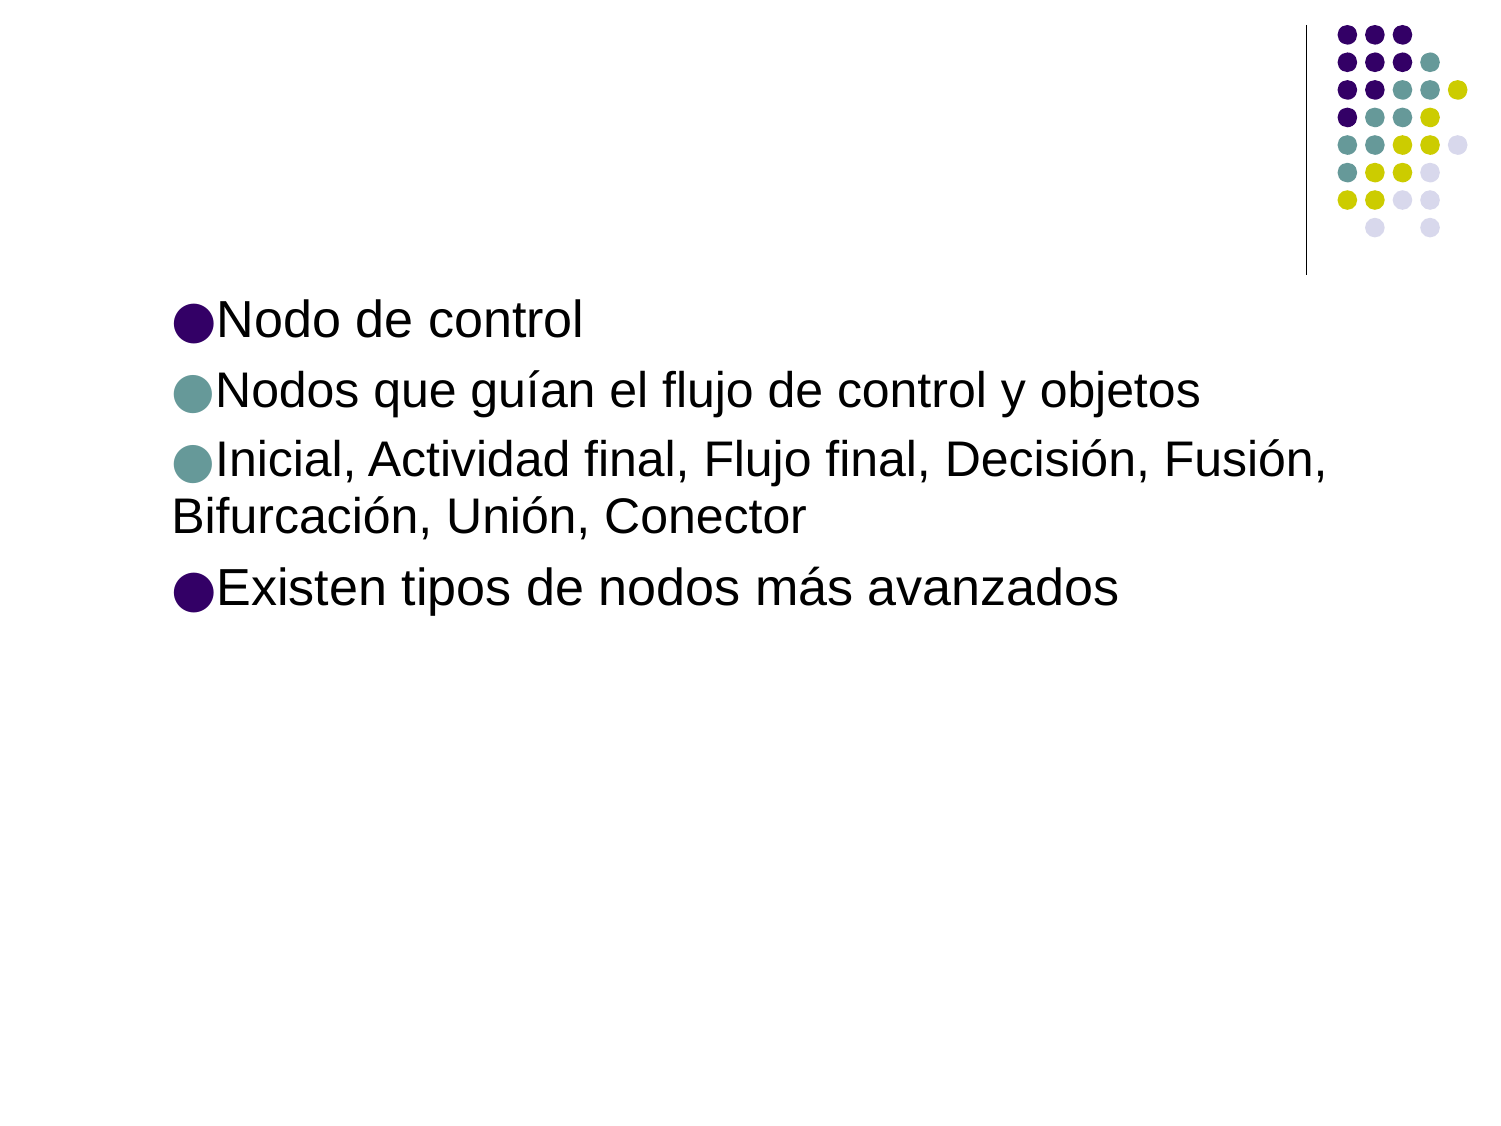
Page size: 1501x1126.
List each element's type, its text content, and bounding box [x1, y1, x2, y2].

list Nodo de control Nodos que guían el flujo de control y objetos Inicial, Actividad final, Flujo final, Decisión, Fusión, Bifurcación, Unión, Conector Existen tipos de nodos más avanzados [75, 282, 1426, 1006]
